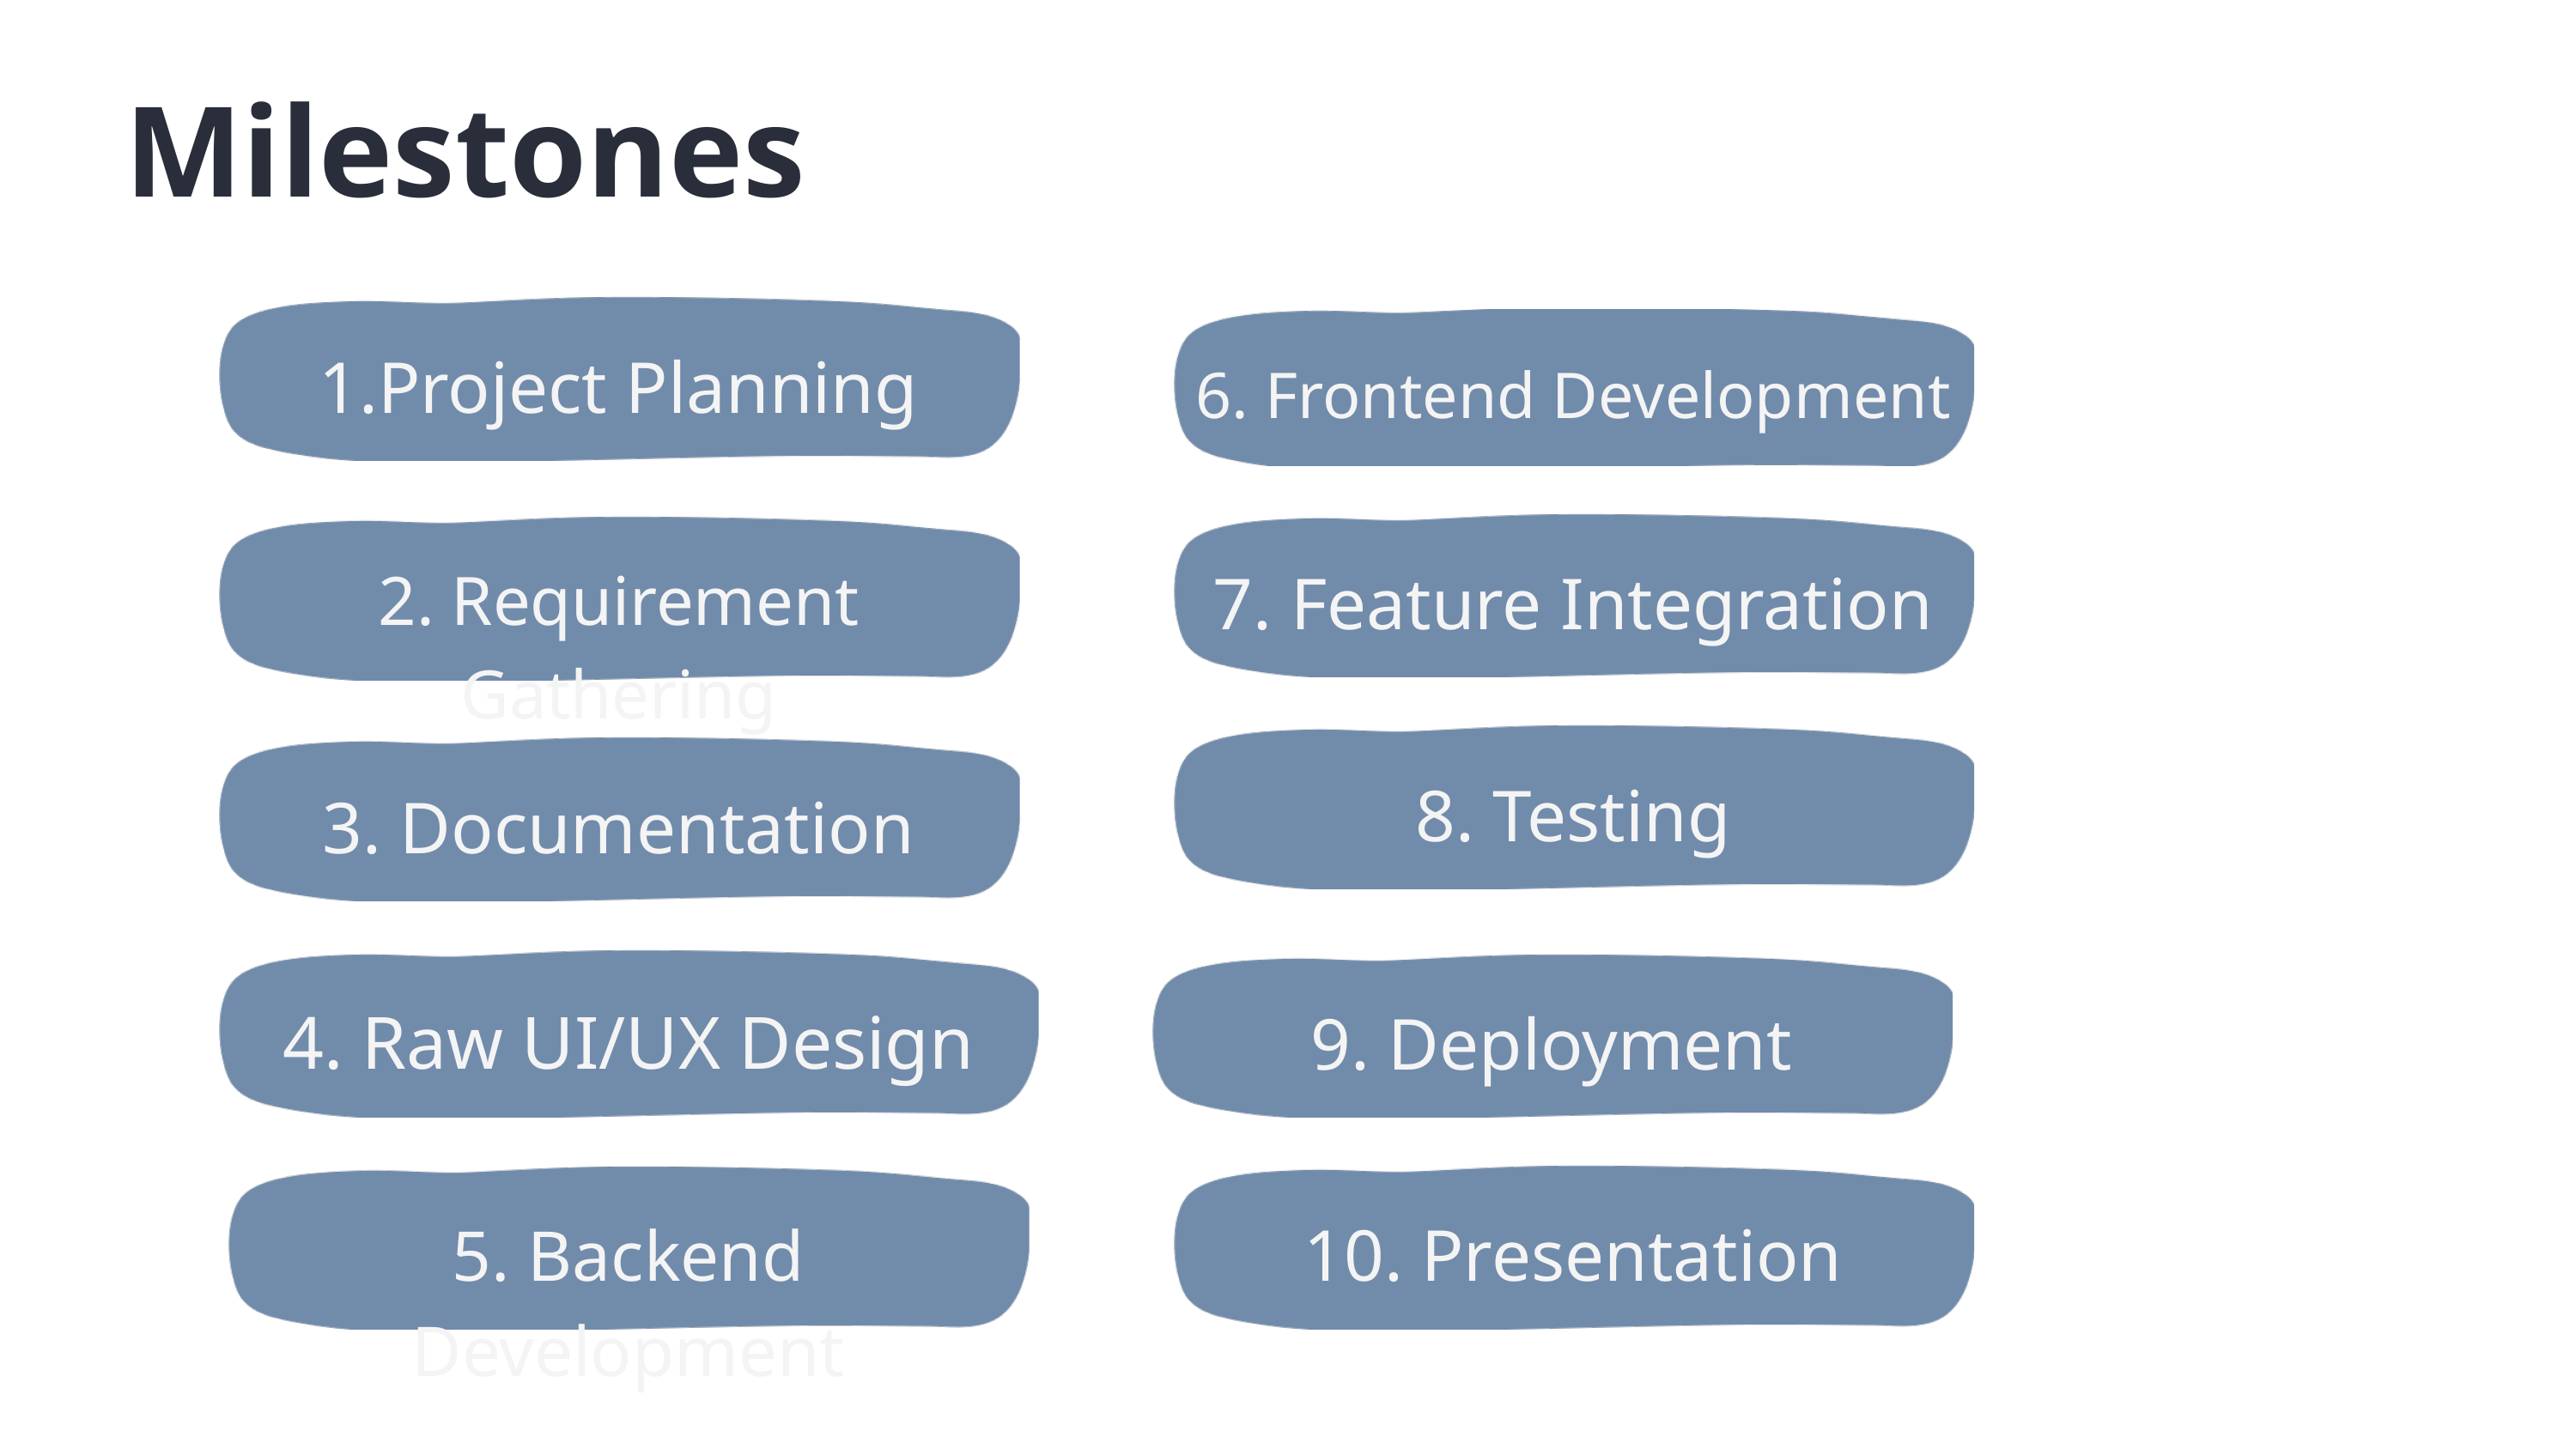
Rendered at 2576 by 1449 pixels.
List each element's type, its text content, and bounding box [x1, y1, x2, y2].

text_box Milestones [125, 58, 1151, 222]
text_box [1151, 952, 1953, 1119]
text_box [1172, 512, 1975, 678]
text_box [227, 1166, 1030, 1330]
text_box [217, 515, 1020, 545]
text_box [1172, 1164, 1975, 1330]
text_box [217, 736, 1020, 901]
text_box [1172, 309, 1975, 466]
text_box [217, 949, 1039, 1119]
text_box 2. Requirement Gathering [217, 545, 1020, 733]
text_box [217, 295, 1020, 461]
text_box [1172, 724, 1975, 889]
